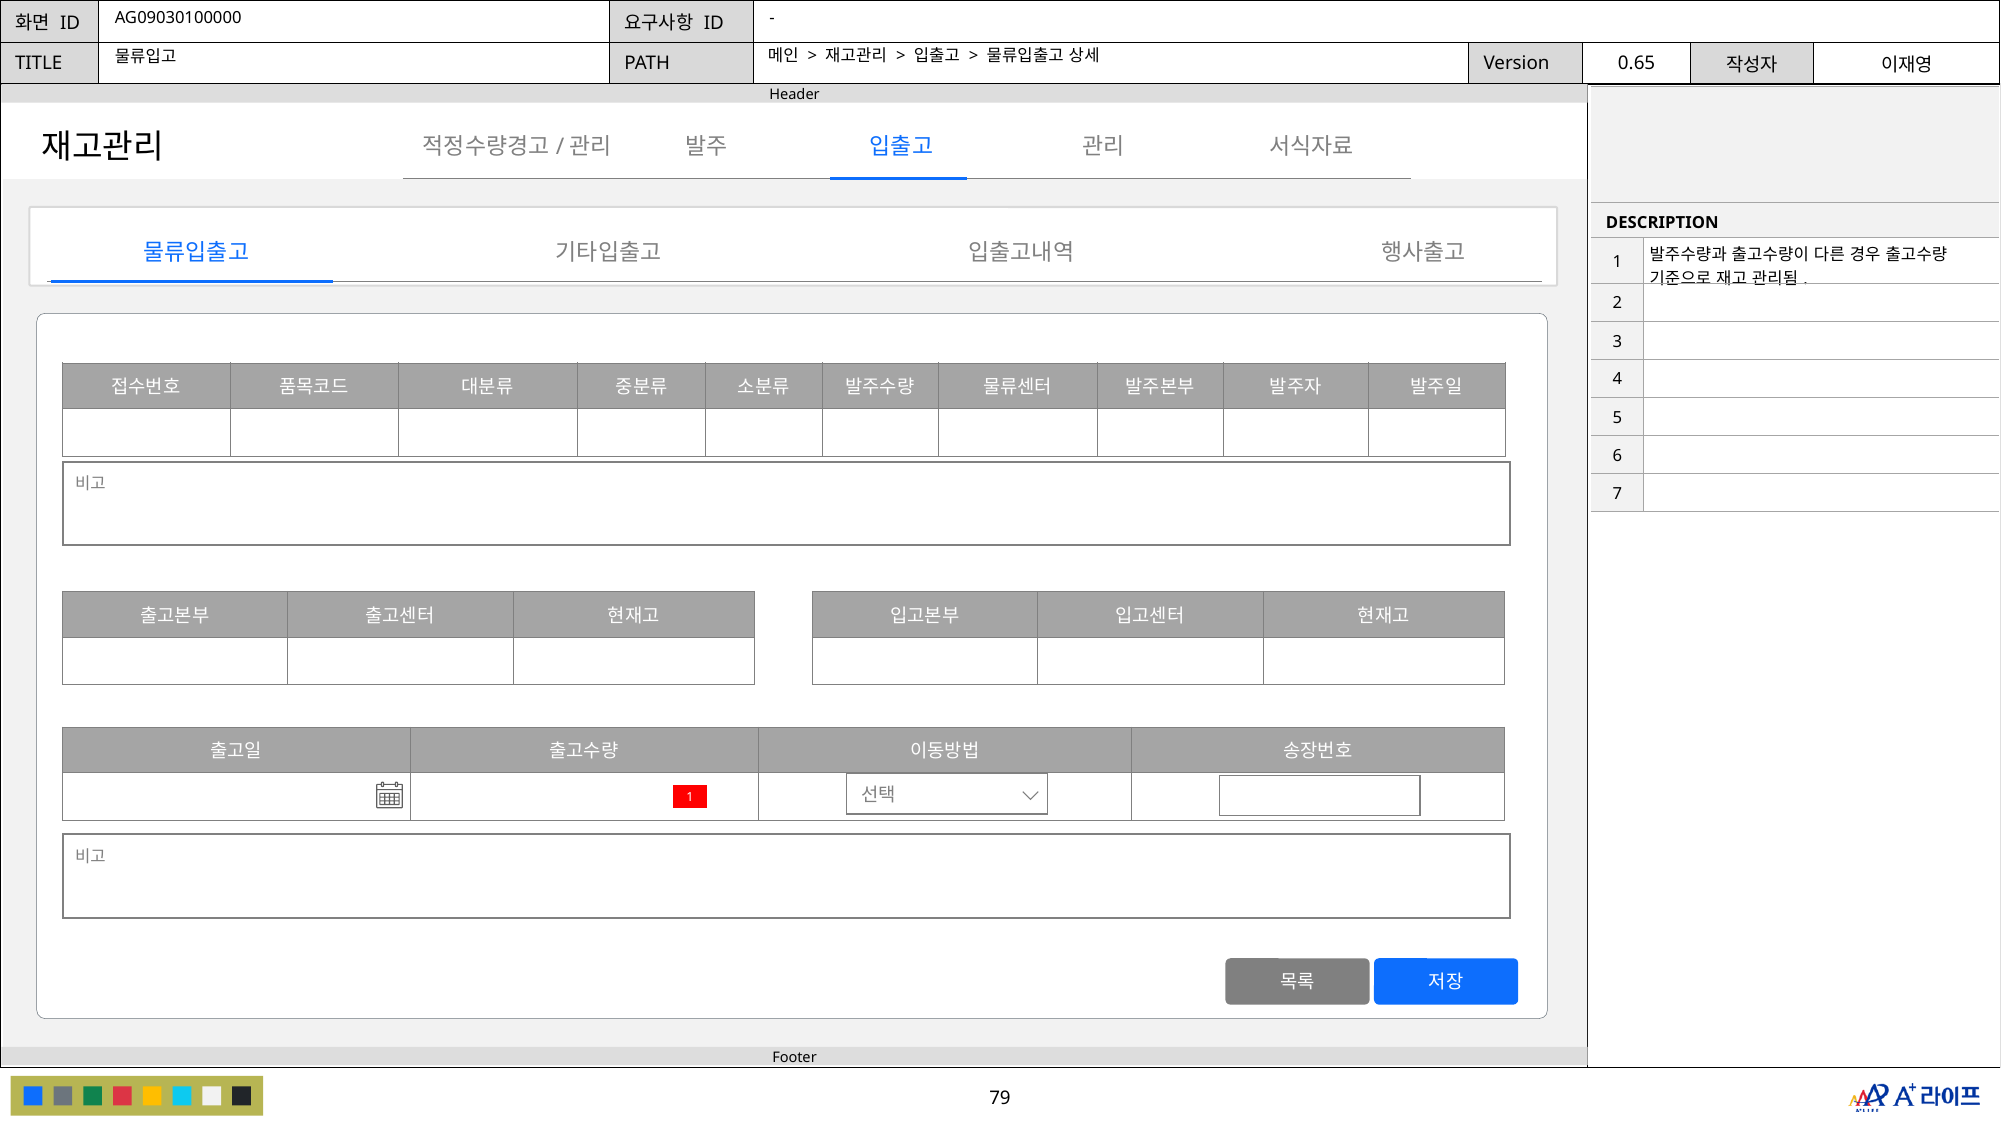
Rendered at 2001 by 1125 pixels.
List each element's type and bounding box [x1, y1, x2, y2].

table_header [288, 592, 513, 637]
table_cell [1132, 773, 1504, 820]
table_cell [1098, 409, 1223, 456]
table_header [63, 728, 410, 772]
table_header [759, 728, 1131, 772]
table_cell [1644, 322, 1999, 359]
text_box [855, 124, 949, 167]
table_header [411, 728, 758, 772]
table_header [63, 592, 287, 637]
table_cell [63, 409, 230, 456]
table_cell [1369, 409, 1505, 456]
list [99, 41, 607, 72]
text_box [1067, 123, 1140, 167]
table_header [939, 364, 1097, 408]
table_cell [939, 409, 1097, 456]
table_header [1098, 364, 1223, 408]
table_header [1132, 728, 1504, 772]
list [753, 39, 1465, 75]
text_box [670, 123, 743, 167]
table_cell [706, 409, 822, 456]
table_cell [578, 409, 705, 456]
table_header [63, 364, 230, 408]
table_cell [399, 409, 577, 456]
table_cell [63, 773, 410, 820]
table_cell [1591, 238, 1643, 283]
list [754, 1, 1999, 37]
table_header [1038, 592, 1263, 637]
table_cell [1264, 638, 1504, 684]
picture [1848, 1083, 1980, 1112]
text_box [26, 117, 179, 172]
table_cell [1591, 360, 1643, 397]
table_cell [1591, 398, 1643, 435]
table_cell [288, 638, 513, 684]
list [99, 1, 610, 37]
table_cell [759, 773, 1131, 820]
table_header [813, 592, 1037, 637]
table_cell [231, 409, 398, 456]
table_cell [1644, 474, 1999, 511]
table_header [1224, 364, 1368, 408]
table_cell [411, 773, 758, 820]
table_header [1264, 592, 1504, 637]
table_cell [1038, 638, 1263, 684]
table_header [231, 364, 398, 408]
table_cell [813, 638, 1037, 684]
text_box [28, 205, 1559, 287]
text_box [35, 312, 1549, 1020]
table_header [1369, 364, 1505, 408]
table_cell [1591, 203, 1999, 237]
table_cell [1224, 409, 1368, 456]
table_header [706, 364, 822, 408]
table_cell [1591, 284, 1643, 321]
table_cell [1591, 474, 1643, 511]
table_cell [1644, 284, 1999, 321]
table_cell [514, 638, 754, 684]
table_cell [1644, 398, 1999, 435]
text_box [1254, 124, 1369, 167]
table_cell [1644, 436, 1999, 473]
table_cell [1591, 436, 1643, 473]
table_header [399, 364, 577, 408]
table_header [514, 592, 754, 637]
table_cell [1644, 360, 1999, 397]
table_header [578, 364, 705, 408]
table_cell [1591, 322, 1643, 359]
table_cell [1644, 238, 1999, 283]
table_cell [63, 638, 287, 684]
table_cell [823, 409, 938, 456]
table_header [823, 364, 938, 408]
text_box [408, 124, 627, 167]
table_header [1591, 87, 1999, 202]
